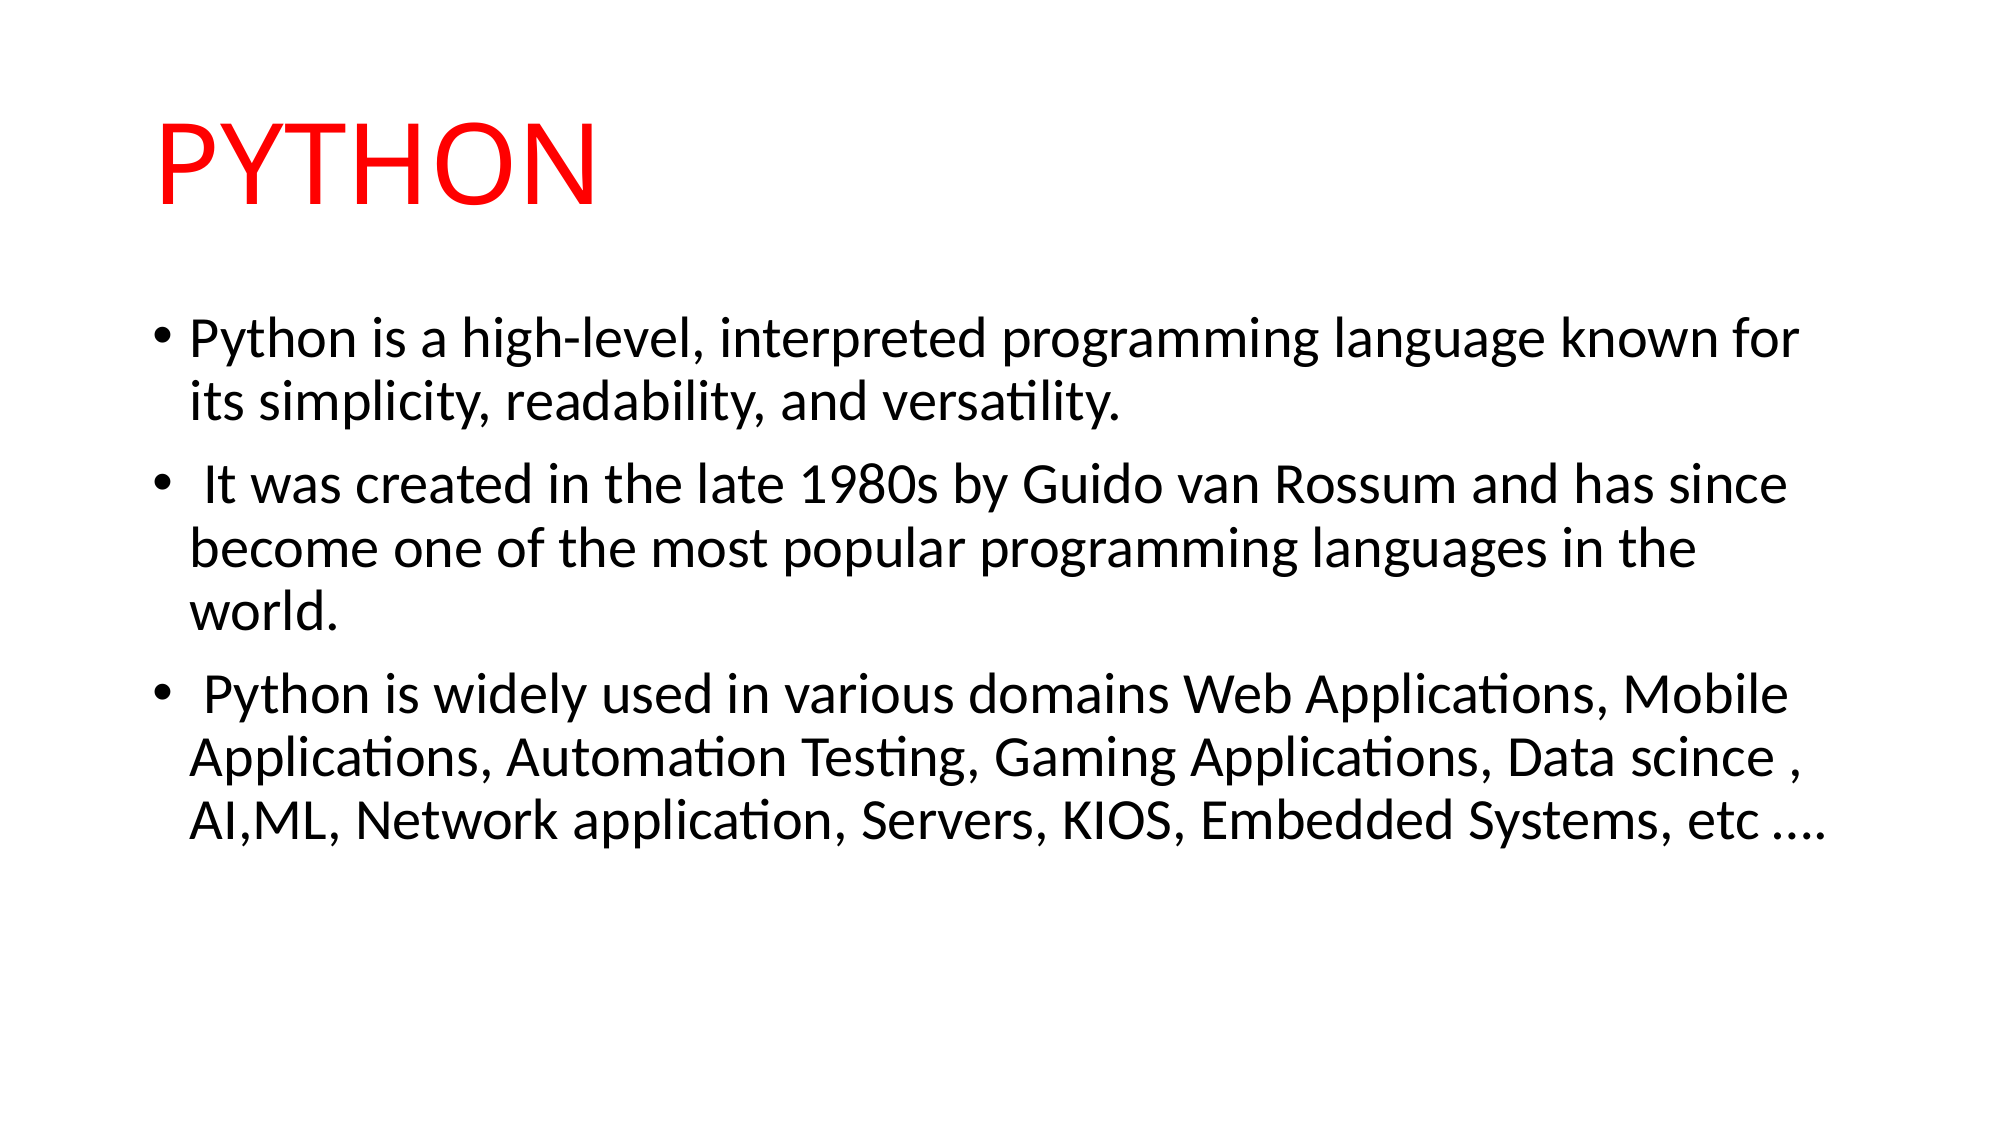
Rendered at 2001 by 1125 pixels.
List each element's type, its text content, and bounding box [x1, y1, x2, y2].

title PYTHON [137, 59, 1863, 278]
list Python is a high-level, interpreted programming language known for its simplicity, readability, and versatility. It was created in the late 1980s by Guido van Rossum and has since become one of the most popular programming languages in the world. Python is widely used in various domains Web Applications, Mobile Applications, Automation Testing, Gaming Applications, Data scince , AI,ML, Network application, Servers, KIOS, Embedded Systems, etc …. [137, 299, 1863, 1014]
